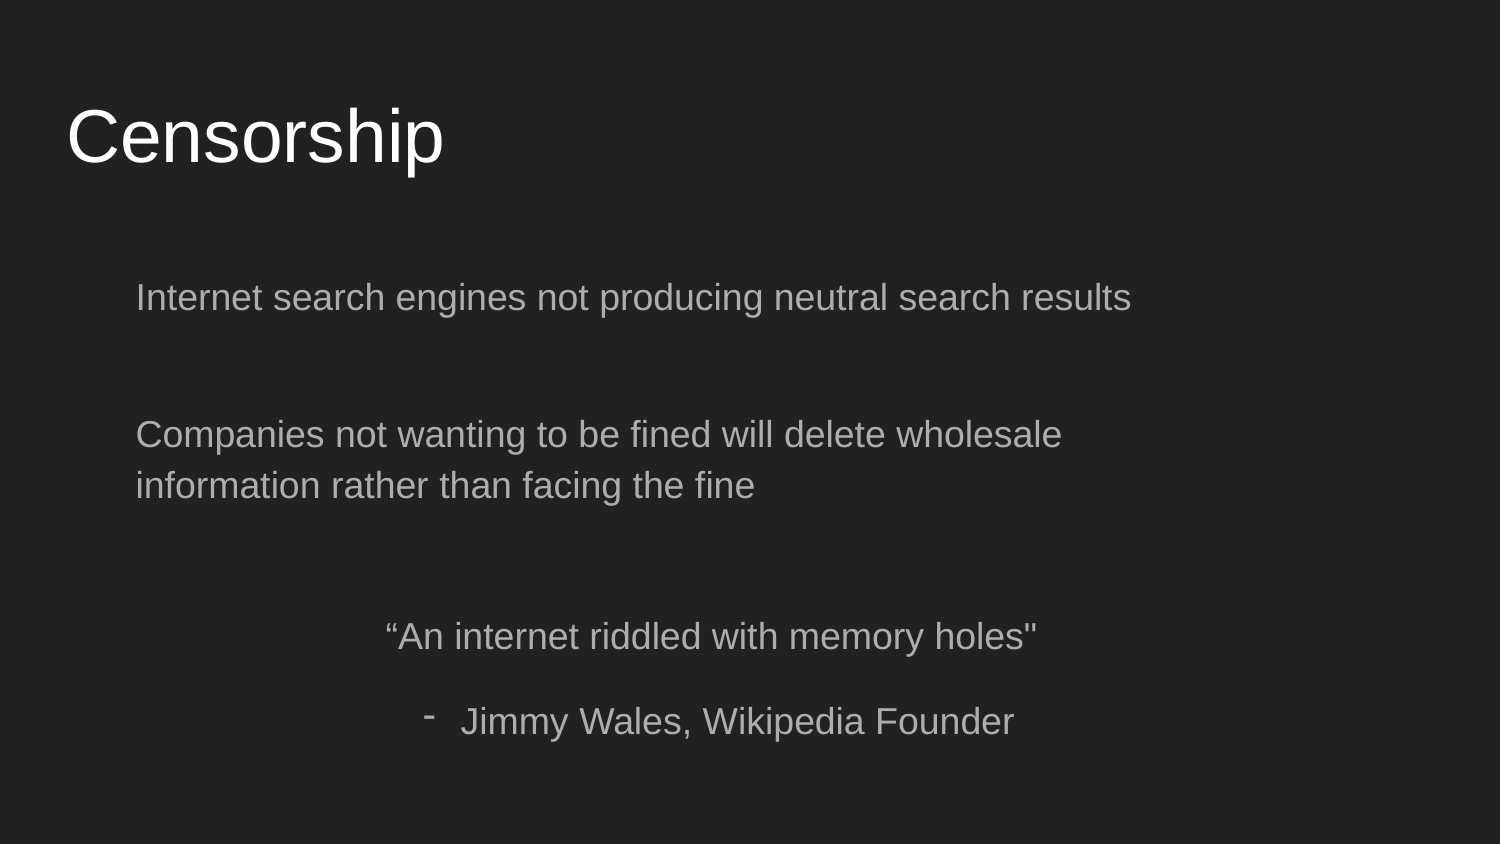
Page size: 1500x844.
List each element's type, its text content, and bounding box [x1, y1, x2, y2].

list “An internet riddled with memory holes" Jimmy Wales, Wikipedia Founder [370, 590, 1162, 784]
title Censorship [51, 72, 1449, 167]
text_box Internet search engines not producing neutral search results Companies not wanting to be fined will delete wholesale information rather than facing the fine [120, 251, 1207, 417]
